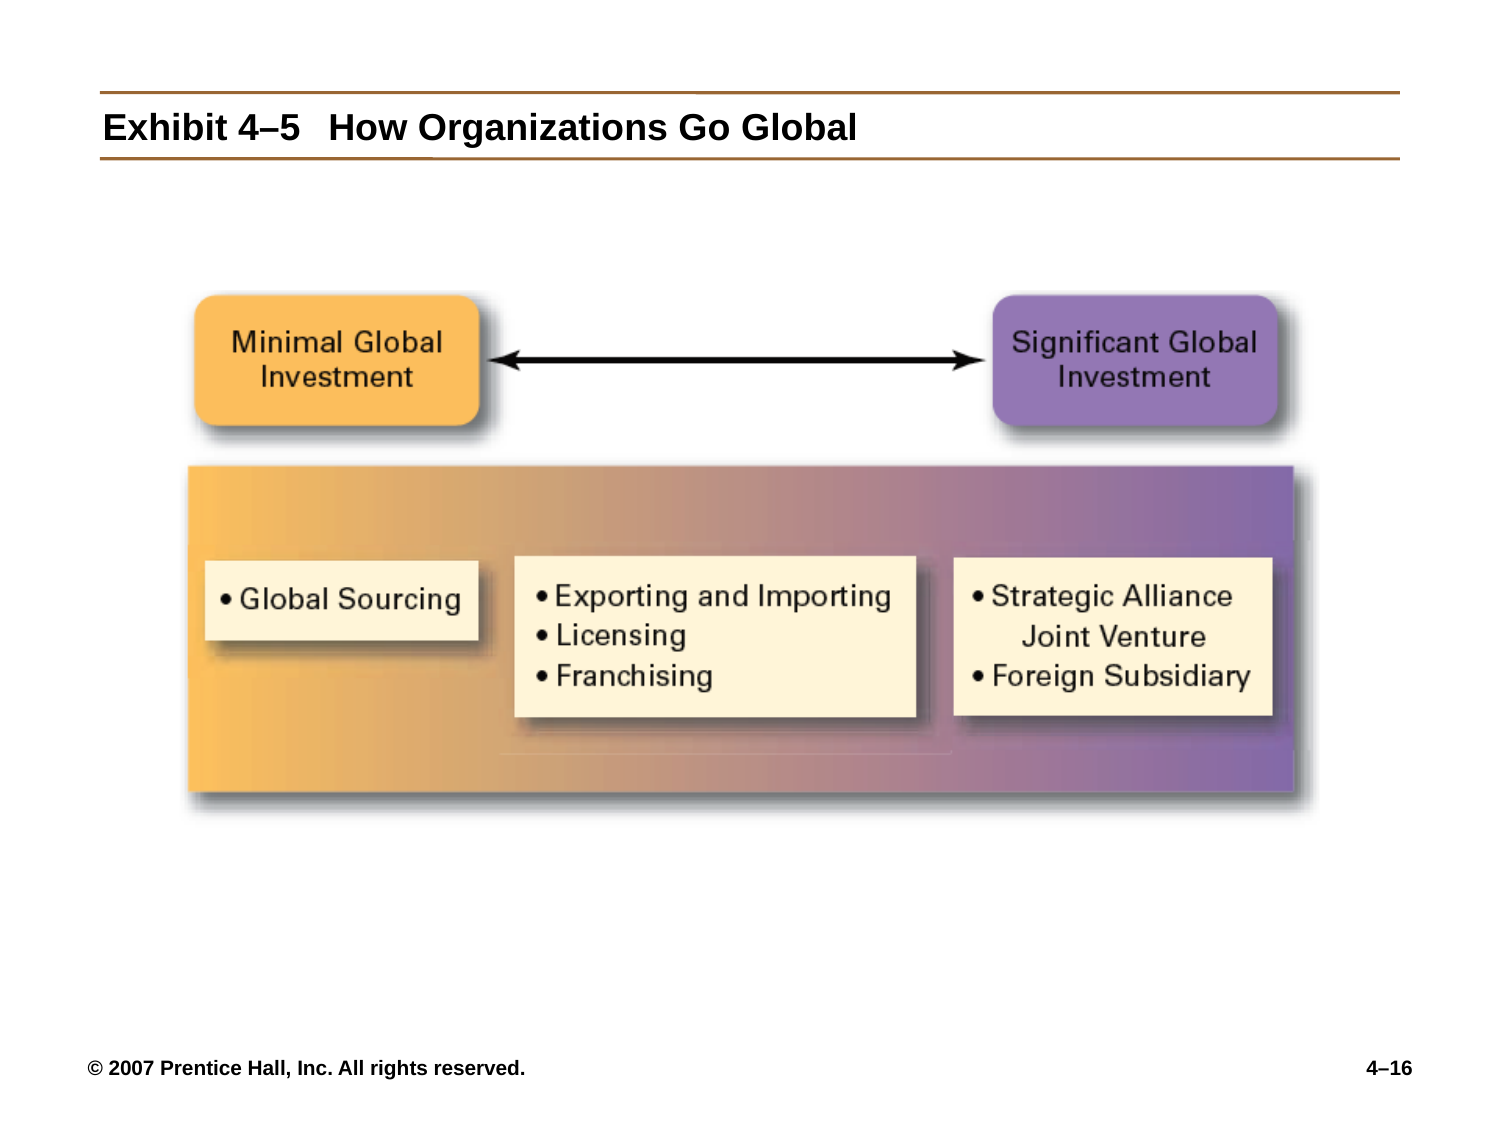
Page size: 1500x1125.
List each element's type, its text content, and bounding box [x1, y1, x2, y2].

footer © 2007 Prentice Hall, Inc. All rights reserved. [87, 1012, 750, 1088]
title Exhibit 4–5 How Organizations Go Global [87, 95, 1413, 156]
picture [173, 290, 1326, 835]
slide_number 4–16 [1050, 1012, 1413, 1088]
